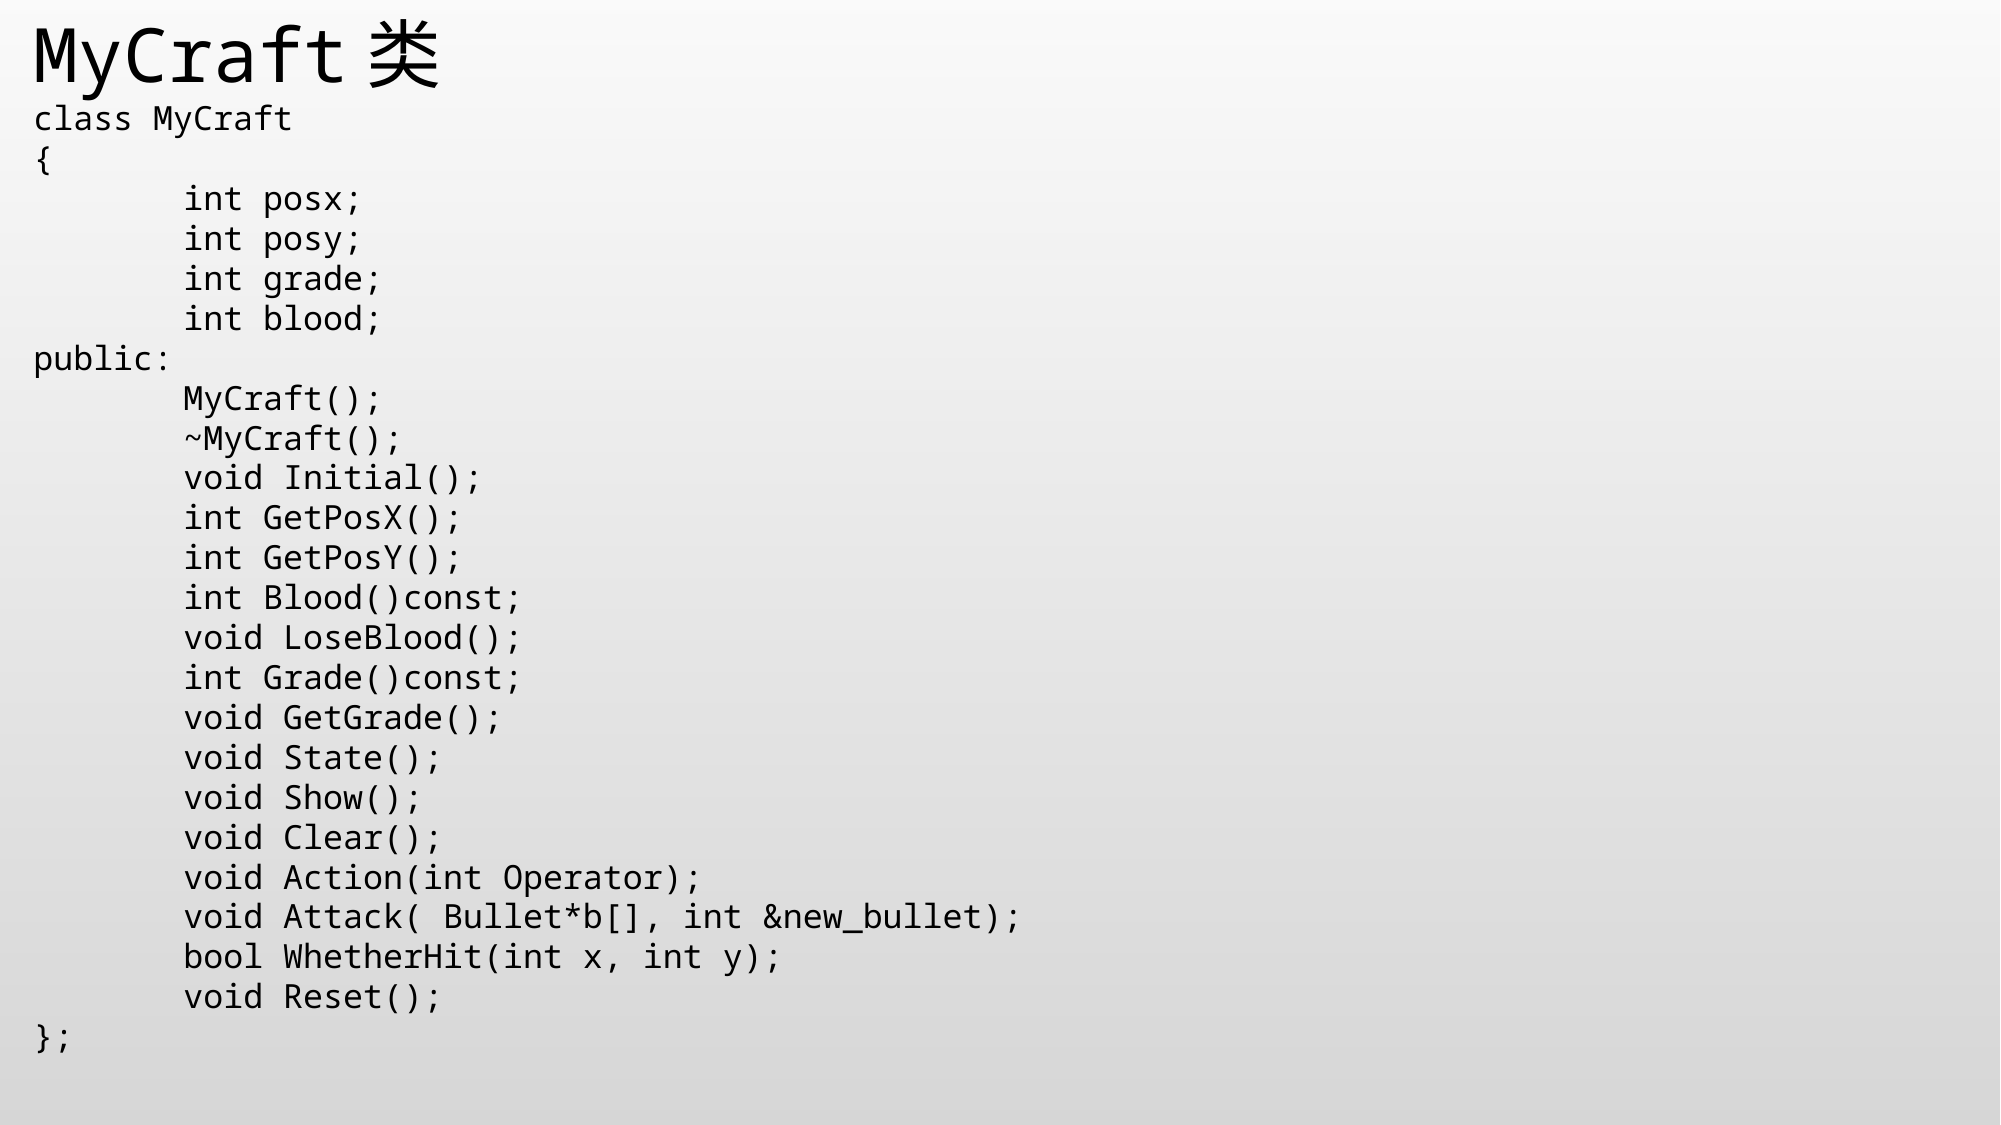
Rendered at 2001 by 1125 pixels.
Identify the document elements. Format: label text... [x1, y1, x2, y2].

text_box MyCraft类 class MyCraft { int posx; int posy; int grade; int blood; public: MyCraft(); ~MyCraft(); void Initial(); int GetPosX(); int GetPosY(); int Blood()const; void LoseBlood(); int Grade()const; void GetGrade(); void State(); void Show(); void Clear(); void Action(int Operator); void Attack( Bullet*b[], int &new_bullet); bool WhetherHit(int x, int y); void Reset(); }; [18, 0, 1796, 1063]
